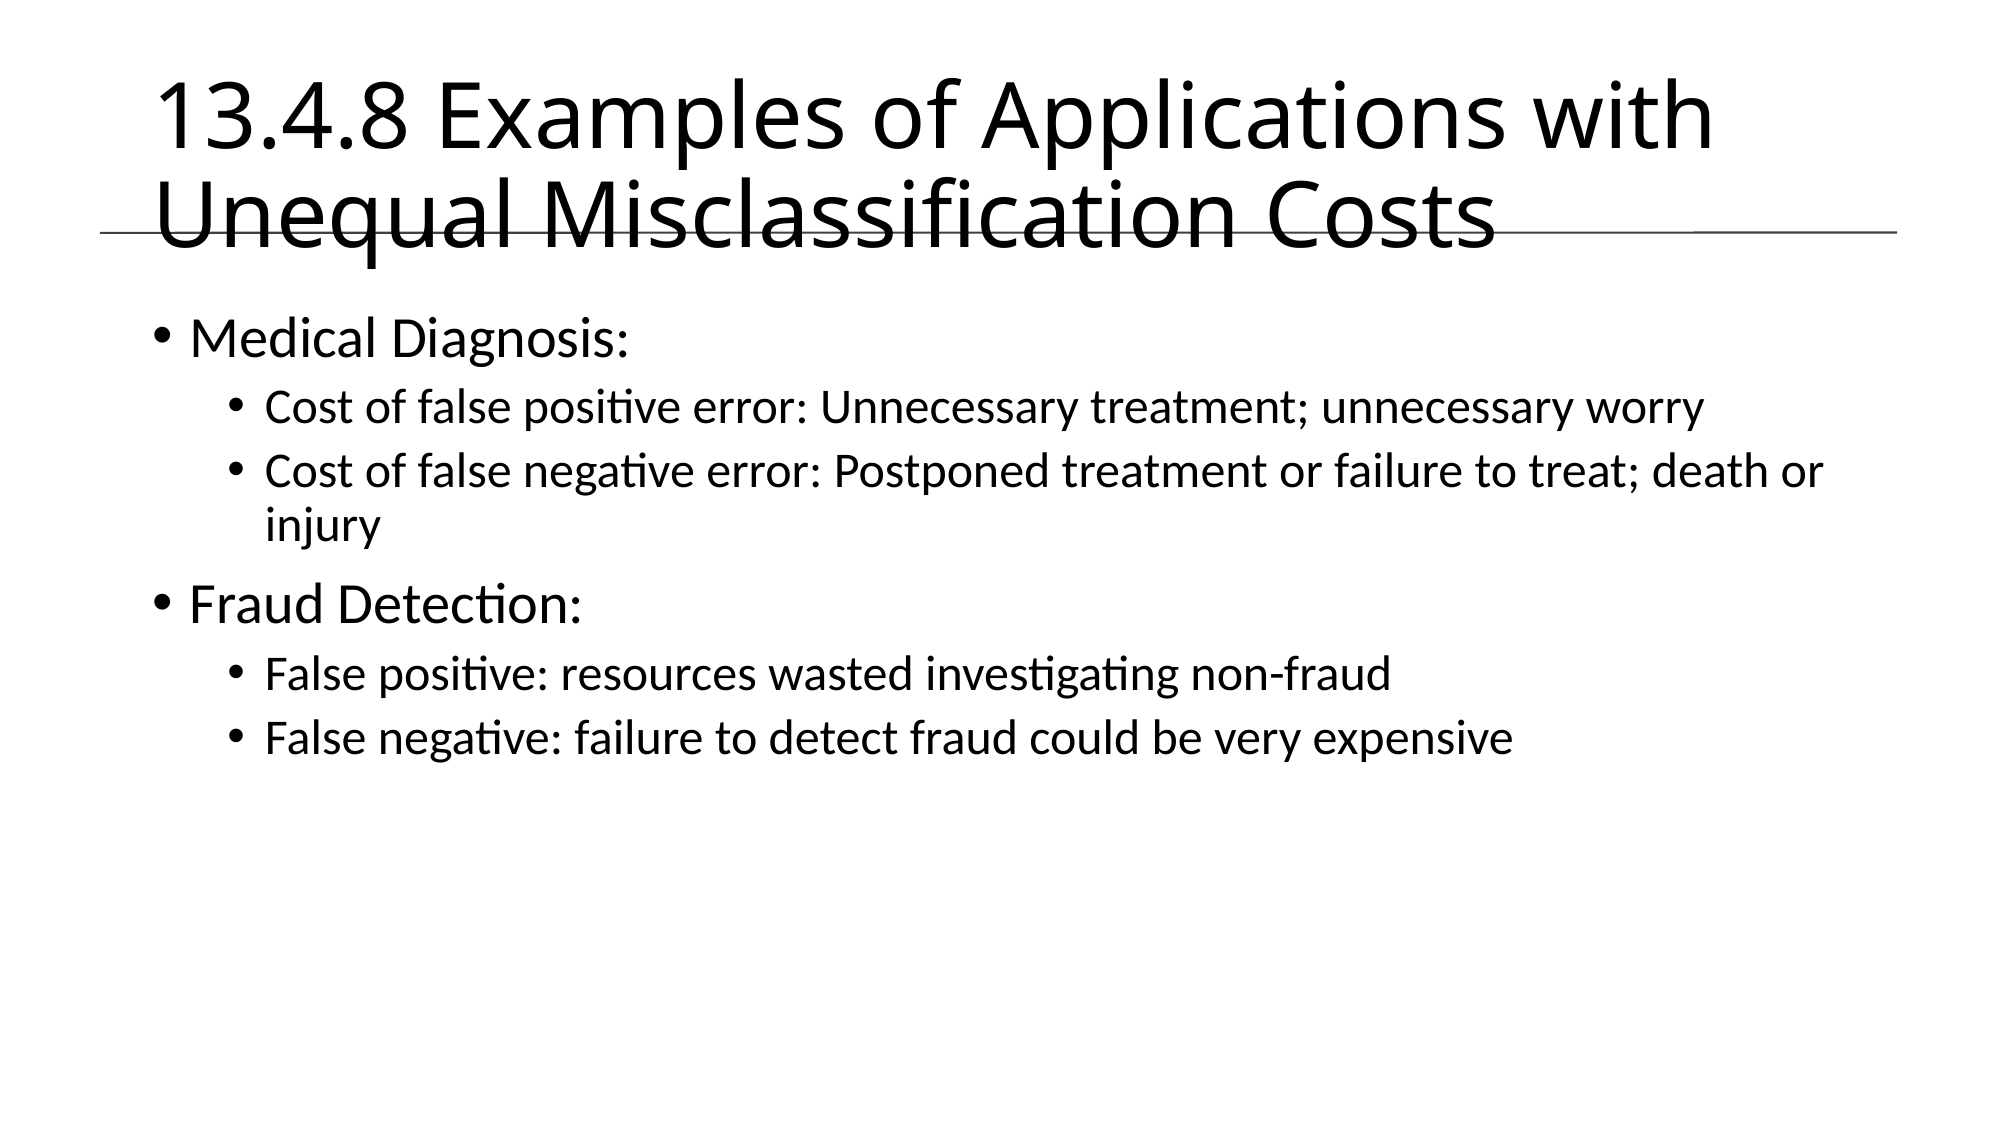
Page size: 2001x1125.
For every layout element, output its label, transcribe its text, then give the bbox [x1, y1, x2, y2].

title 13.4.8 Examples of Applications with Unequal Misclassification Costs [137, 59, 1863, 278]
list Medical Diagnosis: Cost of false positive error: Unnecessary treatment; unnecessary worry Cost of false negative error: Postponed treatment or failure to treat; death or injury Fraud Detection: False positive: resources wasted investigating non-fraud False negative: failure to detect fraud could be very expensive [137, 299, 1863, 1014]
